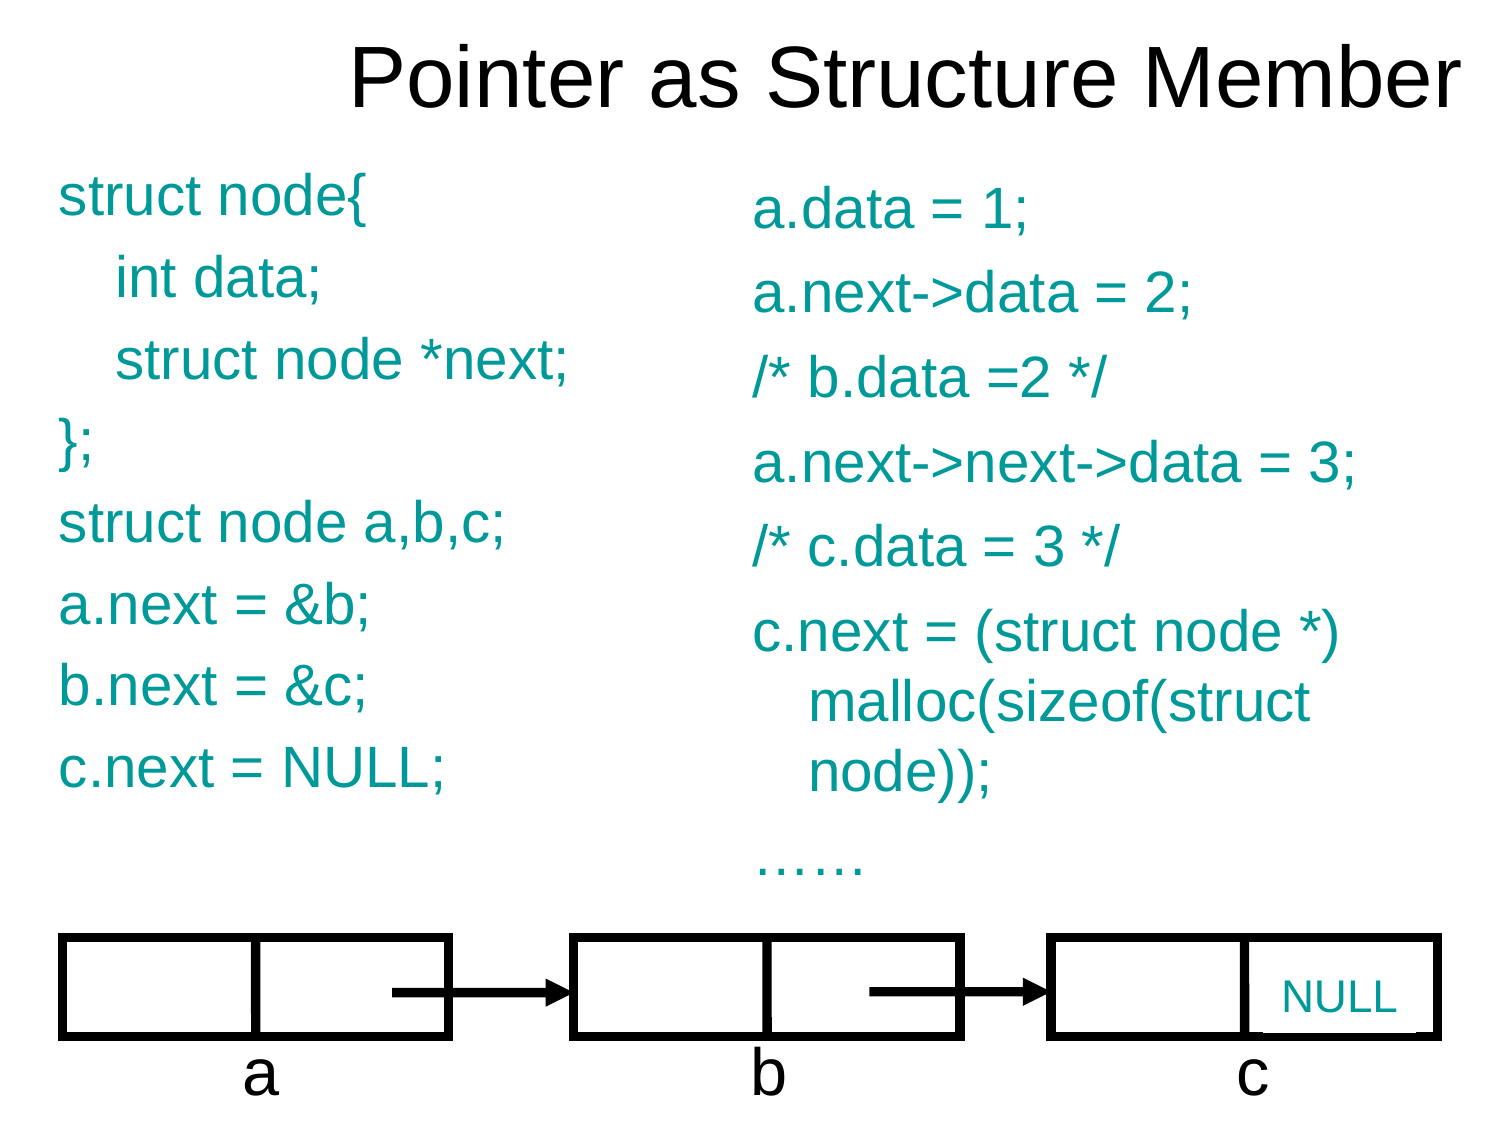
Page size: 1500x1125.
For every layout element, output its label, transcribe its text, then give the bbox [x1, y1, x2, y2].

text_box a.data = 1; a.next->data = 2; /* b.data =2 */ a.next->next->data = 3; /* c.data = 3 */ c.next = (struct node *) malloc(sizeof(struct node)); …… [737, 162, 1416, 913]
title Pointer as Structure Member [324, 12, 1488, 138]
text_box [62, 937, 1438, 1117]
list struct node{ int data; struct node *next; }; struct node a,b,c; a.next = &b; b.next = &c; c.next = NULL; [44, 149, 625, 875]
